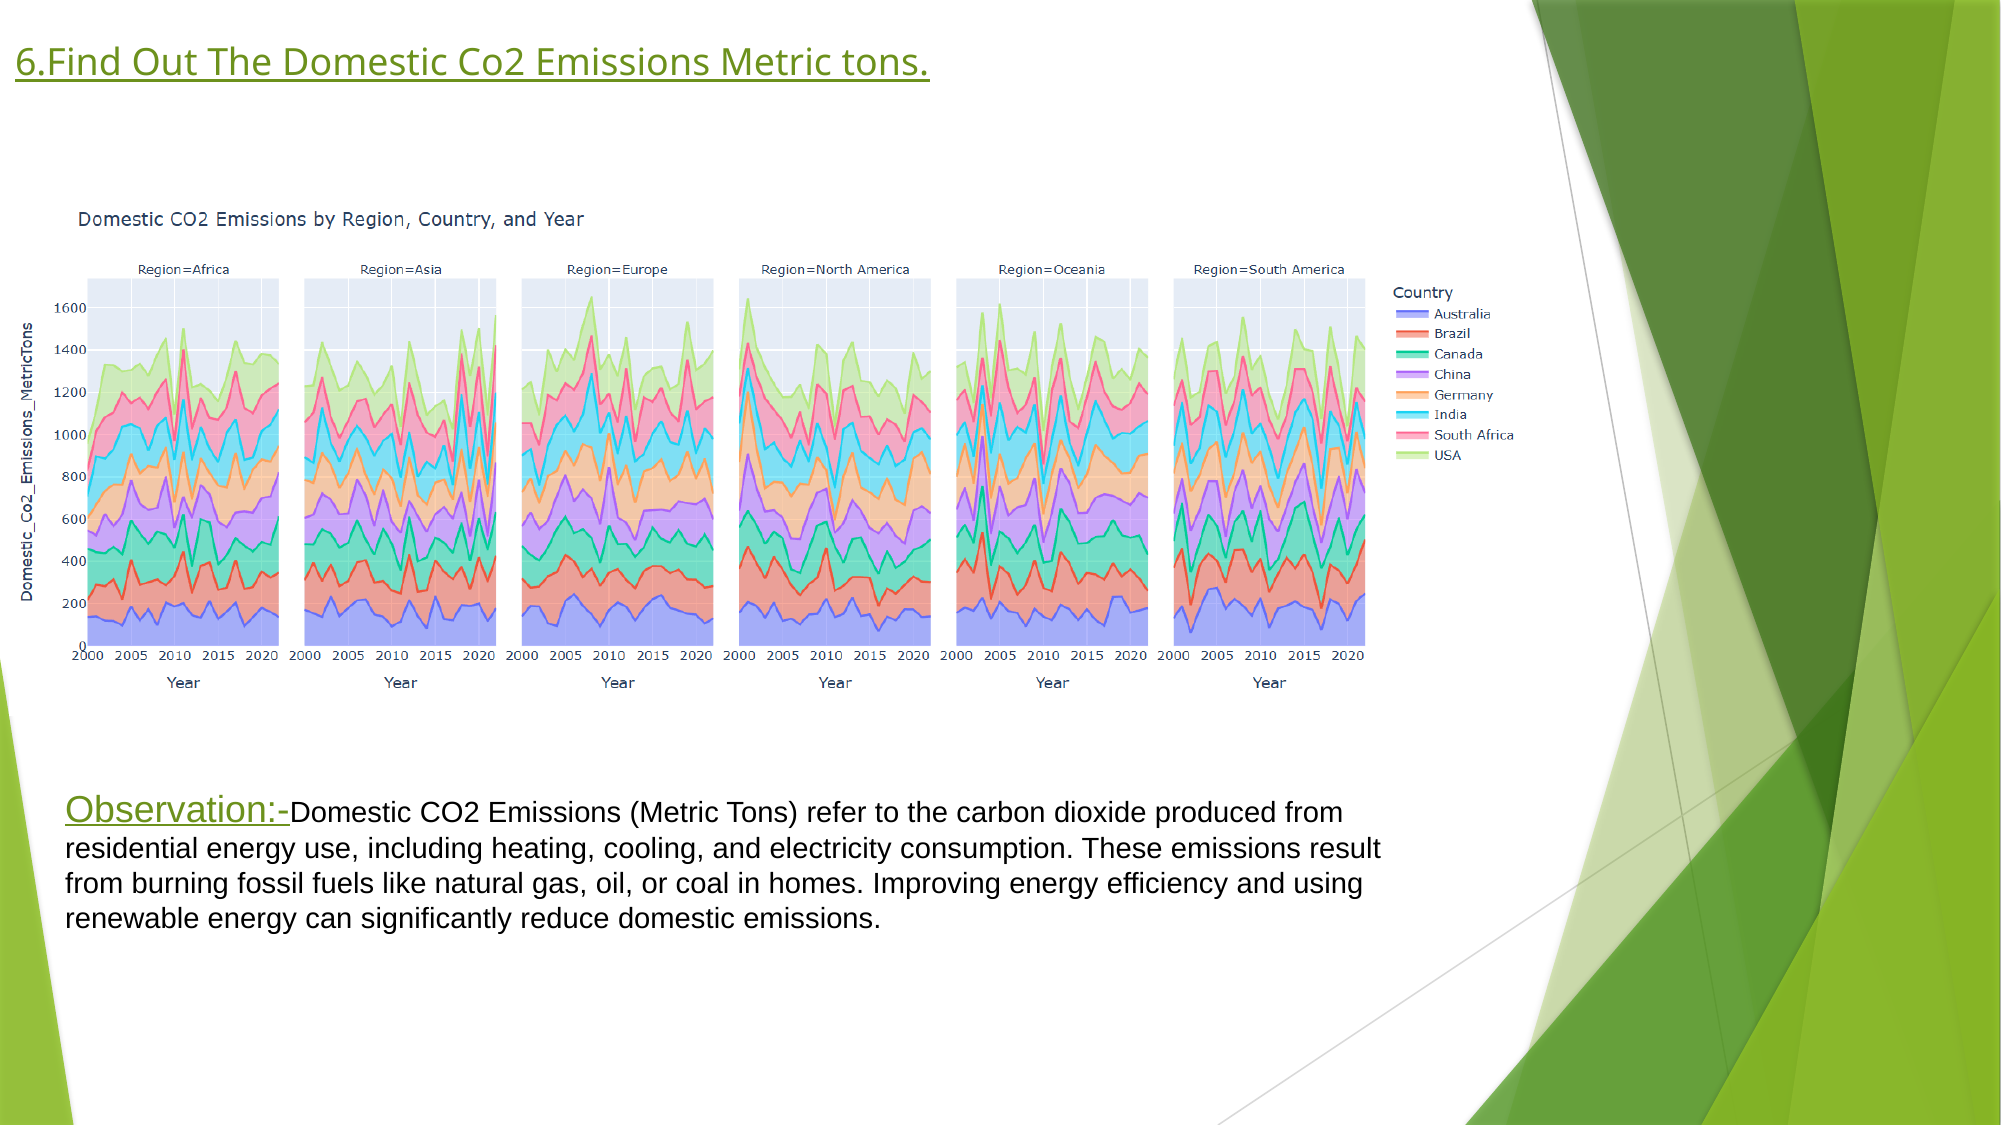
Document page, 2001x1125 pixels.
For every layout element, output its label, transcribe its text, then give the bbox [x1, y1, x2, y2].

title 6.Find Out The Domestic Co2 Emissions Metric tons. [0, 30, 1411, 93]
text_box Observation:-Domestic CO2 Emissions (Metric Tons) refer to the carbon dioxide produced from residential energy use, including heating, cooling, and electricity consumption. These emissions result from burning fossil fuels like natural gas, oil, or coal in homes. Improving energy efficiency and using renewable energy can significantly reduce domestic emissions. [50, 777, 1411, 988]
picture [9, 185, 1516, 717]
